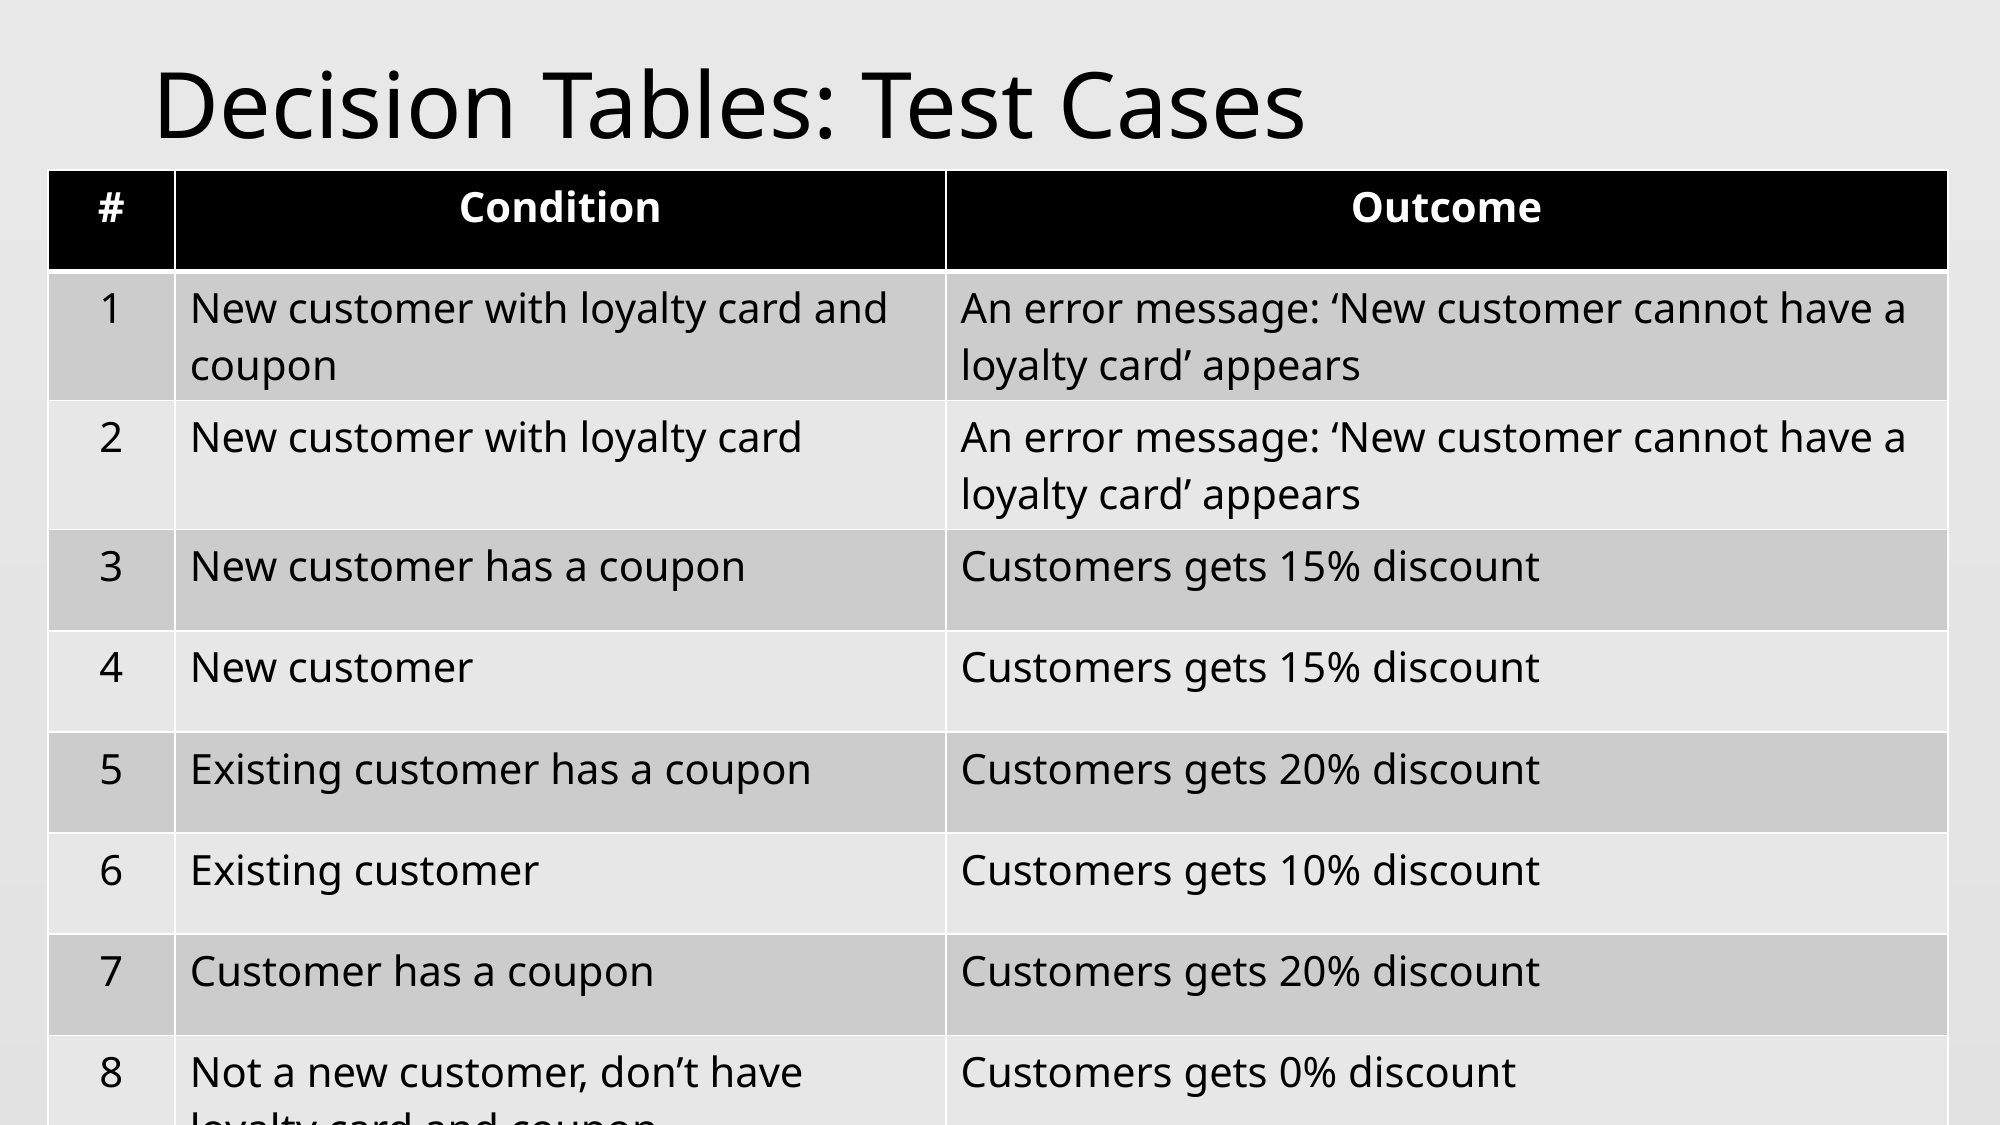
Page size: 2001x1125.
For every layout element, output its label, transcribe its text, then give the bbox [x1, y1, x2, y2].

table_cell Customers gets 15% discount [947, 530, 1947, 630]
table_cell An error message: ‘New customer cannot have a loyalty card’ appears [947, 401, 1947, 529]
table_cell Customers gets 15% discount [947, 632, 1947, 731]
table_cell 7 [49, 935, 174, 1035]
table_cell New customer with loyalty card and coupon [176, 274, 945, 400]
table_cell New customer [176, 632, 945, 731]
table_cell 6 [49, 834, 174, 933]
table_cell Customer has a coupon [176, 935, 945, 1035]
table_cell Customers gets 20% discount [947, 733, 1947, 832]
table_cell Customers gets 10% discount [947, 834, 1947, 933]
table_header # [49, 171, 174, 269]
table_cell 1 [49, 274, 174, 400]
table_cell Existing customer has a coupon [176, 733, 945, 832]
table_cell 5 [49, 733, 174, 832]
table_cell New customer has a coupon [176, 530, 945, 630]
table_cell 4 [49, 632, 174, 731]
table_cell Customers gets 0% discount [947, 1036, 1947, 1125]
table_header Condition [176, 171, 945, 269]
title Decision Tables: Test Cases [137, 0, 1863, 169]
table_cell New customer with loyalty card [176, 401, 945, 529]
table_cell 3 [49, 530, 174, 630]
table_cell Existing customer [176, 834, 945, 933]
table_cell 2 [49, 401, 174, 529]
table_cell Not a new customer, don’t have loyalty card and coupon [176, 1036, 945, 1125]
table_cell Customers gets 20% discount [947, 935, 1947, 1035]
table_cell An error message: ‘New customer cannot have a loyalty card’ appears [947, 274, 1947, 400]
table_header Outcome [947, 171, 1947, 269]
table_cell 8 [49, 1036, 174, 1125]
